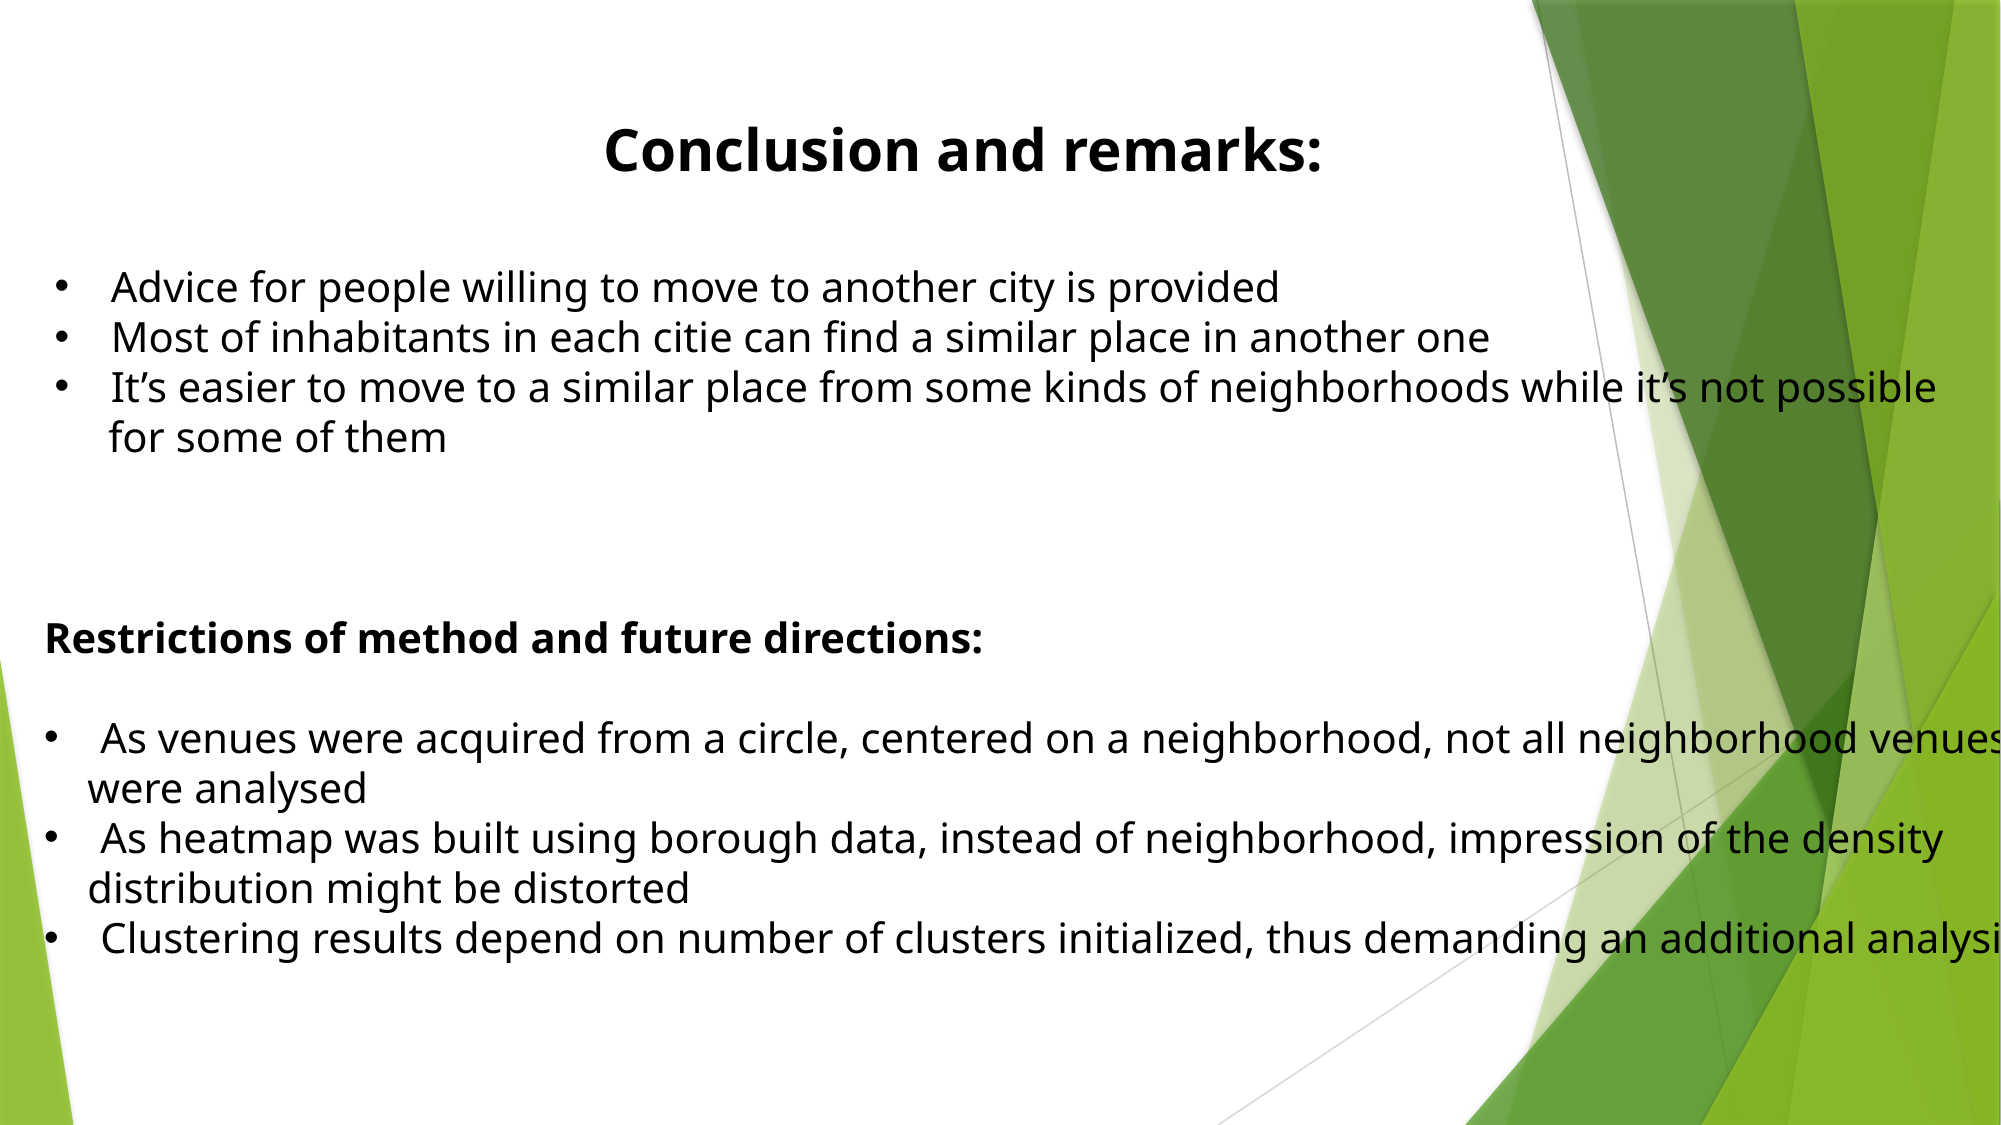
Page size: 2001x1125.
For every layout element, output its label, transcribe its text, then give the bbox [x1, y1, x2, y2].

text_box Conclusion and remarks: [588, 105, 1922, 191]
text_box Restrictions of method and future directions: As venues were acquired from a circle, centered on a neighborhood, not all neighborhood venues were analysed As heatmap was built using borough data, instead of neighborhood, impression of the density distribution might be distorted Clustering results depend on number of clusters initialized, thus demanding an additional analysis [29, 604, 2000, 969]
text_box Advice for people willing to move to another city is provided Most of inhabitants in each citie can find a similar place in another one It’s easier to move to a similar place from some kinds of neighborhoods while it’s not possible for some of them [39, 253, 1964, 519]
